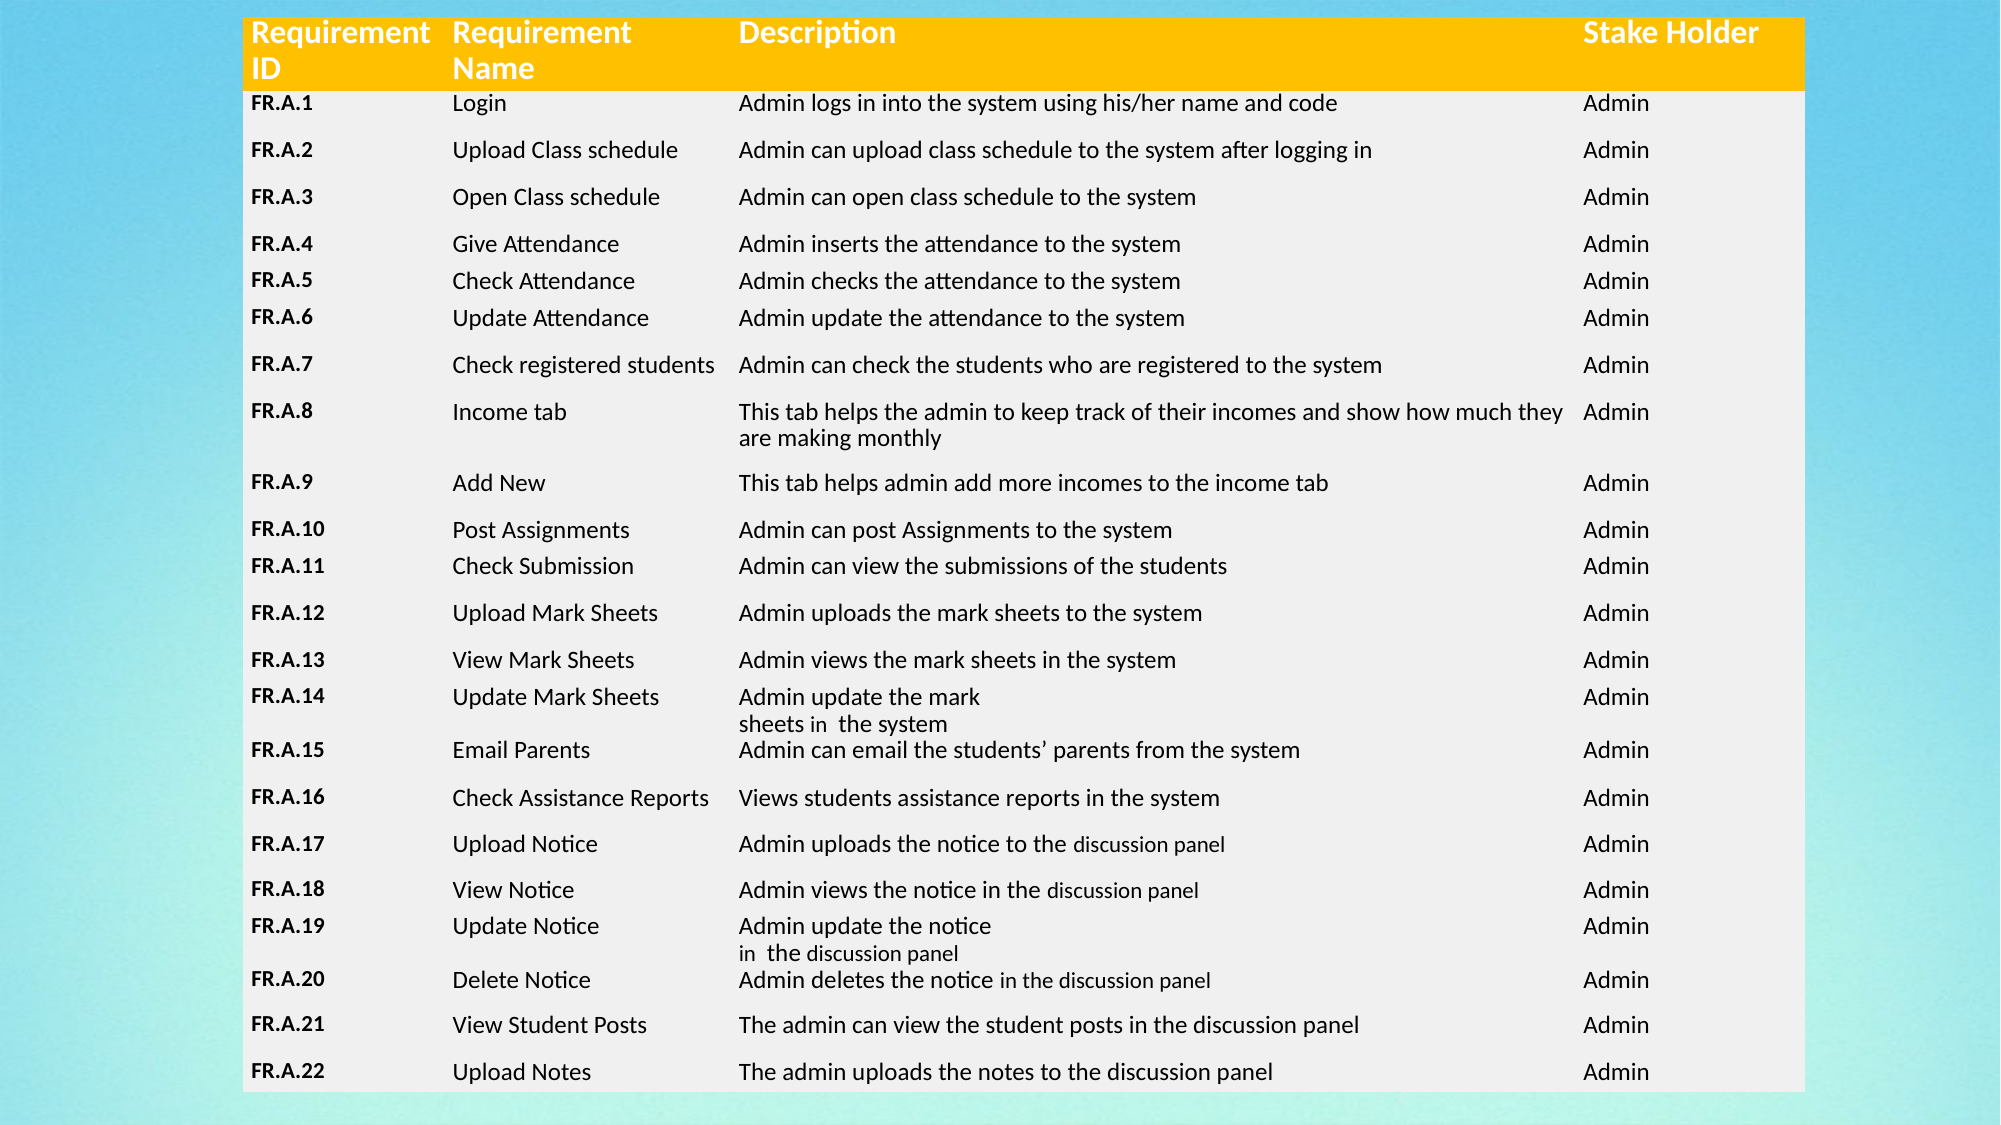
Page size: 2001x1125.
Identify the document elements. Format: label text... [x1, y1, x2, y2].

table_cell FR.A.3 [243, 185, 444, 232]
table_header Requirement Name [444, 17, 730, 91]
table_cell Admin update the notice in the discussion panel [730, 914, 1575, 968]
table_cell Admin [1575, 91, 1805, 138]
table_cell Admin [1575, 138, 1805, 185]
table_cell View Mark Sheets [444, 648, 730, 685]
table_cell Admin can view the submissions of the students [730, 554, 1575, 601]
table_cell FR.A.15 [243, 738, 444, 785]
table_cell Admin [1575, 685, 1805, 738]
table_cell Admin views the mark sheets in the system [730, 648, 1575, 685]
table_cell Admin [1575, 185, 1805, 232]
table_cell Admin logs in into the system using his/her name and code [730, 91, 1575, 138]
table_cell Admin [1575, 518, 1805, 554]
table_cell FR.A.17 [243, 833, 444, 878]
table_cell Admin [1575, 833, 1805, 878]
table_cell Open Class schedule [444, 185, 730, 232]
table_cell Admin update the attendance to the system [730, 306, 1575, 353]
table_cell Post Assignments [444, 518, 730, 554]
table_cell Admin [1575, 471, 1805, 518]
table_cell View Student Posts [444, 1013, 730, 1060]
table_cell Admin [1575, 306, 1805, 353]
table_cell Update Notice [444, 914, 730, 968]
table_cell FR.A.16 [243, 785, 444, 833]
table_cell FR.A.6 [243, 306, 444, 353]
table_cell Check Submission [444, 554, 730, 601]
table_cell Admin can check the students who are registered to the system [730, 353, 1575, 400]
table_cell Update Attendance [444, 306, 730, 353]
table_cell FR.A.10 [243, 518, 444, 554]
table_cell Upload Mark Sheets [444, 601, 730, 648]
table_cell Admin [1575, 648, 1805, 685]
table_cell The admin uploads the notes to the discussion panel [730, 1060, 1575, 1092]
table_cell FR.A.5 [243, 269, 444, 306]
table_header Requirement ID [243, 17, 444, 91]
table_cell Admin can upload class schedule to the system after logging in [730, 138, 1575, 185]
table_cell Admin inserts the attendance to the system [730, 232, 1575, 269]
table_cell FR.A.11 [243, 554, 444, 601]
table_cell Admin can post Assignments to the system [730, 518, 1575, 554]
table_cell Admin update the mark sheets in the system [730, 685, 1575, 738]
table_cell Email Parents [444, 738, 730, 785]
table_cell FR.A.4 [243, 232, 444, 269]
table_cell Admin [1575, 968, 1805, 1013]
table_cell FR.A.7 [243, 353, 444, 400]
table_cell Add New [444, 471, 730, 518]
table_cell FR.A.13 [243, 648, 444, 685]
table_cell FR.A.21 [243, 1013, 444, 1060]
table_cell FR.A.8 [243, 400, 444, 471]
table_cell Admin [1575, 601, 1805, 648]
table_cell Upload Notes [444, 1060, 730, 1092]
table_cell Admin [1575, 914, 1805, 968]
table_cell FR.A.2 [243, 138, 444, 185]
table_cell Check registered students [444, 353, 730, 400]
table_cell Admin [1575, 1013, 1805, 1060]
table_cell FR.A.19 [243, 914, 444, 968]
table_cell FR.A.12 [243, 601, 444, 648]
table_cell FR.A.9 [243, 471, 444, 518]
table_cell Admin checks the attendance to the system [730, 269, 1575, 306]
table_cell This tab helps admin add more incomes to the income tab [730, 471, 1575, 518]
table_cell Admin [1575, 878, 1805, 914]
table_header Description [730, 17, 1575, 91]
table_cell Admin [1575, 738, 1805, 785]
picture [0, 0, 2001, 1125]
table_cell Admin can open class schedule to the system [730, 185, 1575, 232]
table_cell View Notice [444, 878, 730, 914]
table_cell FR.A.18 [243, 878, 444, 914]
table_cell Delete Notice [444, 968, 730, 1013]
table_cell FR.A.20 [243, 968, 444, 1013]
table_cell The admin can view the student posts in the discussion panel [730, 1013, 1575, 1060]
table_cell Check Attendance [444, 269, 730, 306]
table_cell Admin uploads the mark sheets to the system [730, 601, 1575, 648]
table_cell Give Attendance [444, 232, 730, 269]
table_cell This tab helps the admin to keep track of their incomes and show how much they are making monthly [730, 400, 1575, 471]
table_cell Admin views the notice in the discussion panel [730, 878, 1575, 914]
table_cell Admin [1575, 785, 1805, 833]
table_cell Income tab [444, 400, 730, 471]
table_cell Admin uploads the notice to the discussion panel [730, 833, 1575, 878]
table_cell Views students assistance reports in the system [730, 785, 1575, 833]
table_cell Admin [1575, 554, 1805, 601]
table_cell Admin deletes the notice in the discussion panel [730, 968, 1575, 1013]
table_cell Admin [1575, 269, 1805, 306]
table_cell Admin [1575, 232, 1805, 269]
table_cell Admin [1575, 353, 1805, 400]
table_cell Admin can email the students’ parents from the system [730, 738, 1575, 785]
table_cell Admin [1575, 400, 1805, 471]
table_cell Upload Notice [444, 833, 730, 878]
table_cell Admin [1575, 1060, 1805, 1092]
table_cell FR.A.1 [243, 91, 444, 138]
table_cell Upload Class schedule [444, 138, 730, 185]
table_cell Update Mark Sheets [444, 685, 730, 738]
table_cell Check Assistance Reports [444, 785, 730, 833]
table_header Stake Holder [1575, 17, 1805, 91]
table_cell FR.A.22 [243, 1060, 444, 1092]
table_cell FR.A.14 [243, 685, 444, 738]
table_cell Login [444, 91, 730, 138]
